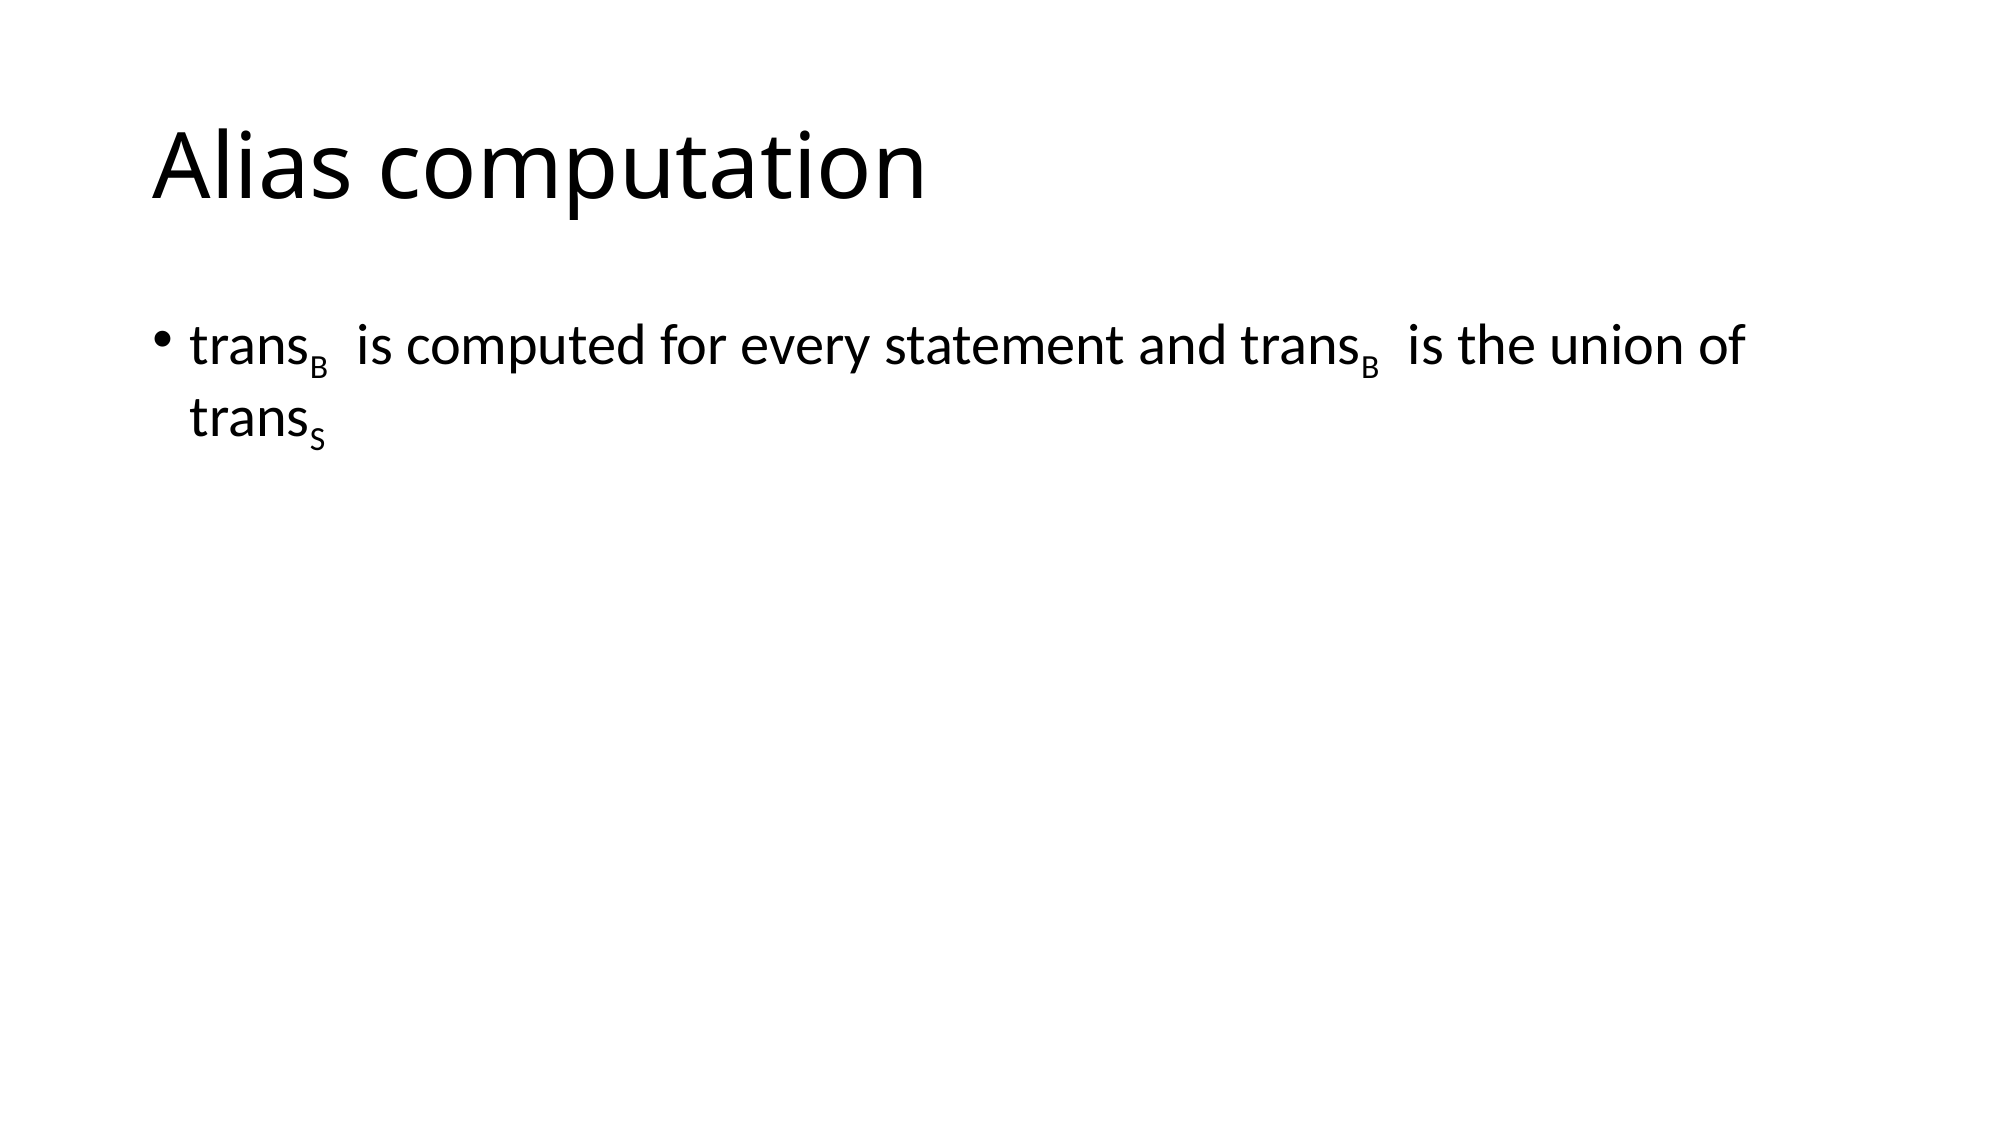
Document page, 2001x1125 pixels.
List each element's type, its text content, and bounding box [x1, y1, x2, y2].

title Alias computation [137, 59, 1863, 278]
list transB is computed for every statement and transB is the union of transS [137, 299, 1863, 1014]
